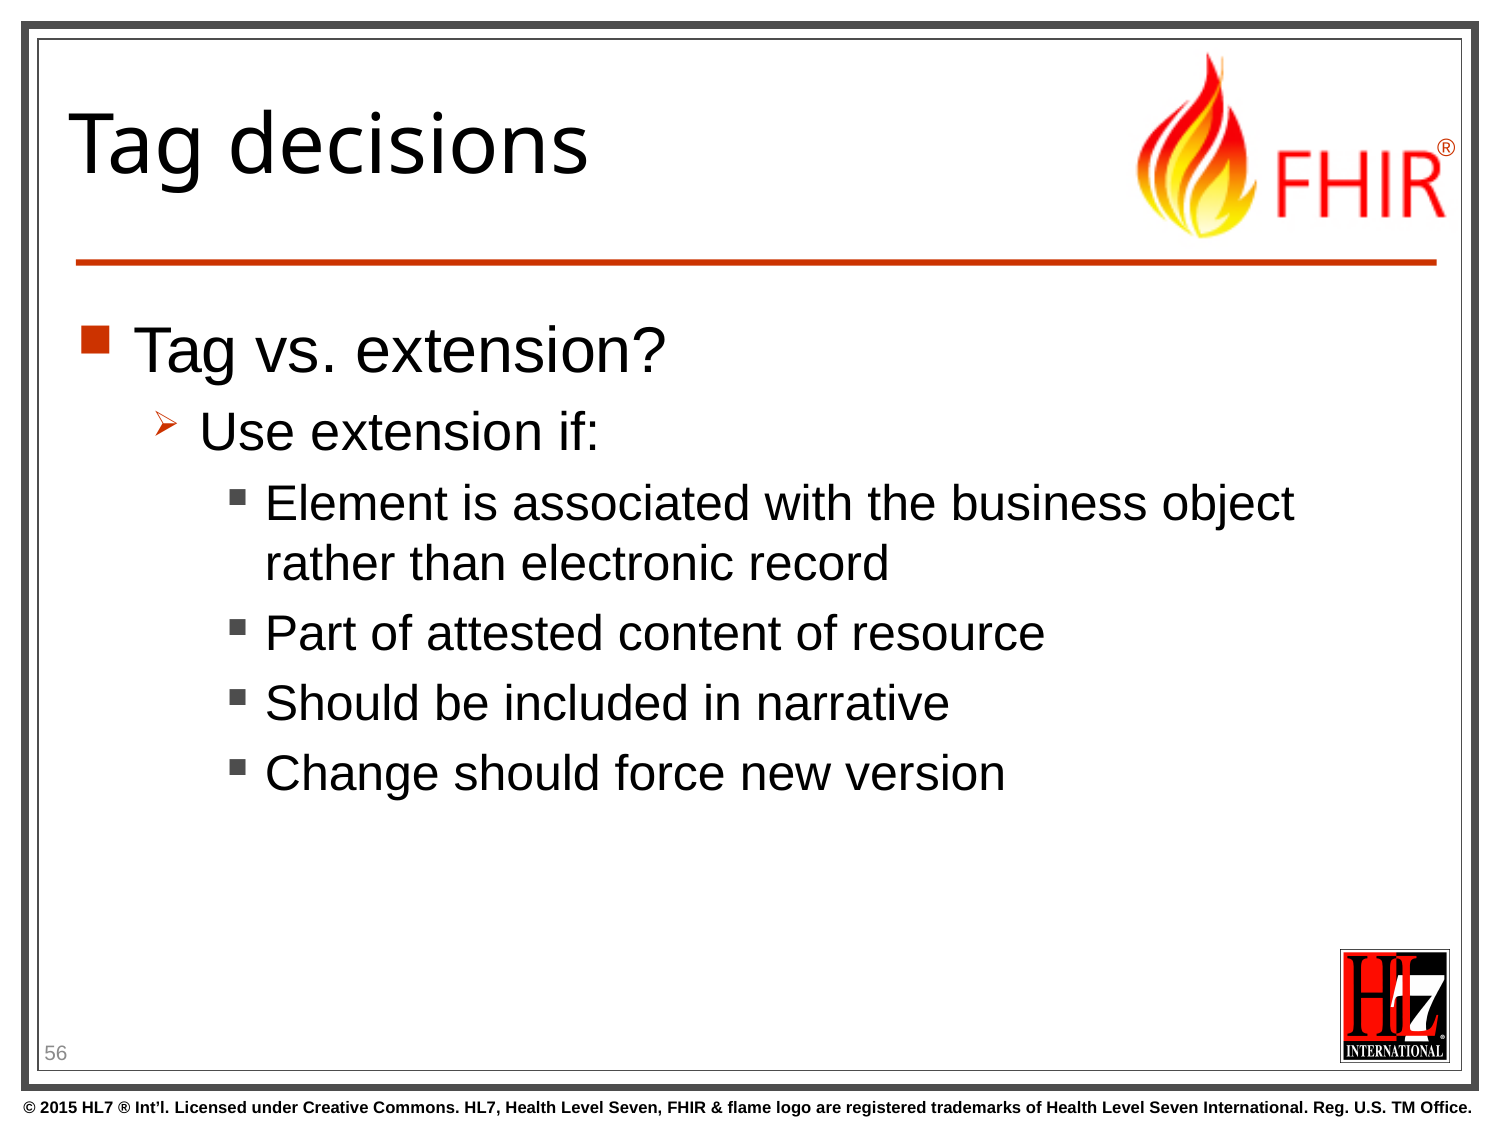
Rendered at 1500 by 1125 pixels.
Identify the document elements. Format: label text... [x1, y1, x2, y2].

picture [1124, 42, 1458, 249]
slide_number 56 [29, 1034, 148, 1071]
list Tag vs. extension? Use extension if: Element is associated with the business object rather than electronic record Part of attested content of resource Should be included in narrative Change should force new version [62, 299, 1438, 1059]
title Tag decisions [53, 54, 1128, 244]
picture [1340, 949, 1450, 1063]
